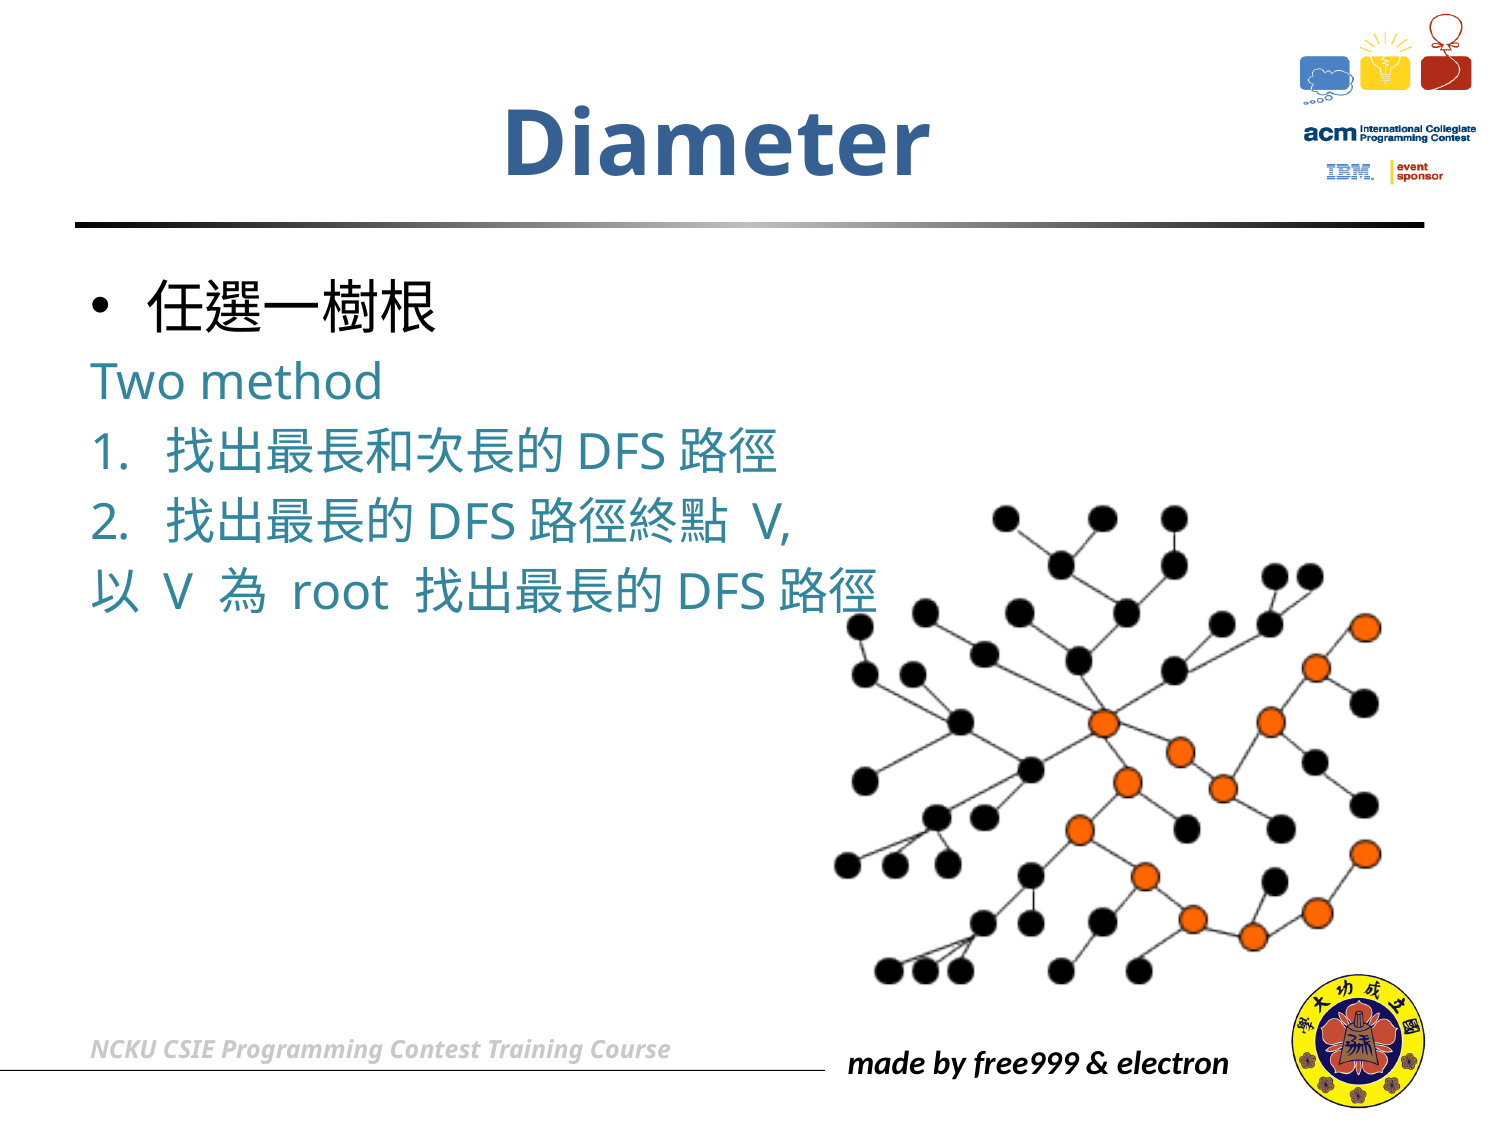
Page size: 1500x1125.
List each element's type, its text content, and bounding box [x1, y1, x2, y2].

picture [1292, 12, 1480, 188]
list 任選一樹根 Two method 找出最長和次長的DFS路徑 找出最長的DFS路徑終點 V, 以 V 為 root 找出最長的DFS路徑 [75, 262, 1425, 1008]
title Diameter [41, 45, 1392, 233]
picture [1282, 970, 1431, 1114]
slide_number NCKU CSIE Programming Contest Training Course [75, 1018, 774, 1079]
table_header [830, 500, 1389, 992]
picture [832, 502, 1386, 989]
